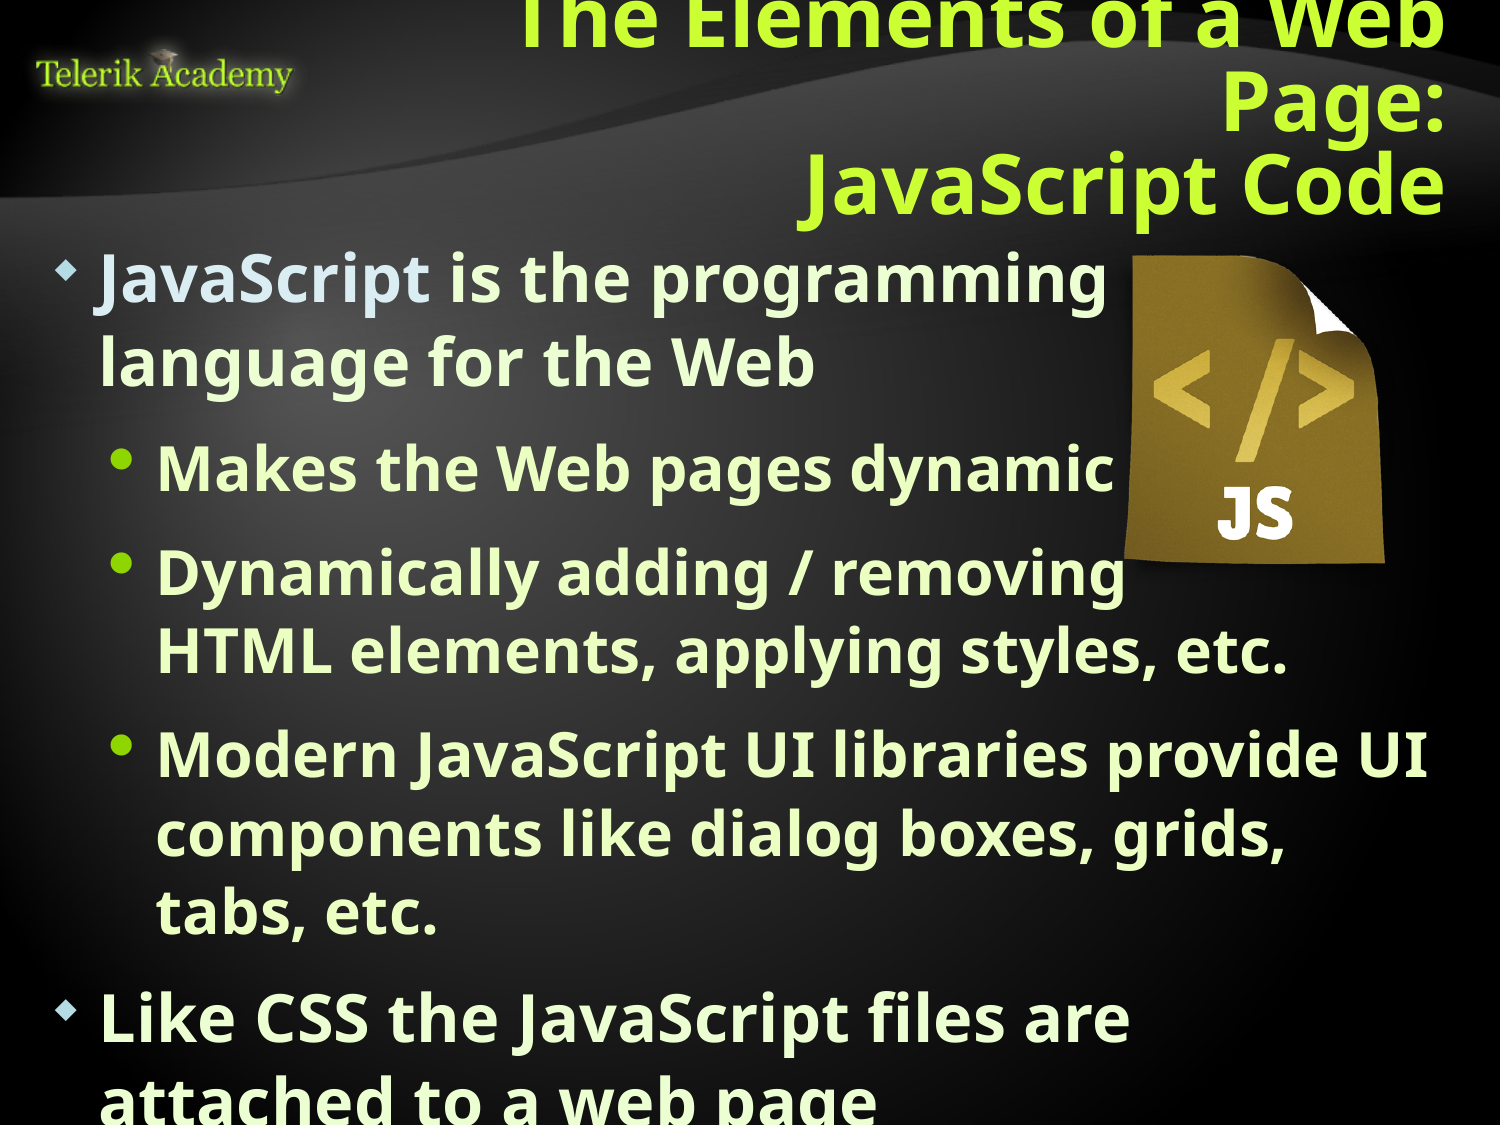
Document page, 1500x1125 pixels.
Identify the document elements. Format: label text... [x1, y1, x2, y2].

list JavaScript is the programming language for the Web Makes the Web pages dynamic Dynamically adding / removing HTML elements, applying styles, etc. Modern JavaScript UI libraries provide UI components like dialog boxes, grids, tabs, etc. Like CSS the JavaScript files are attached to a web page [37, 224, 1463, 1088]
title The Elements of a Web Page: JavaScript Code [300, 37, 1463, 175]
picture [0, 0, 1500, 1125]
